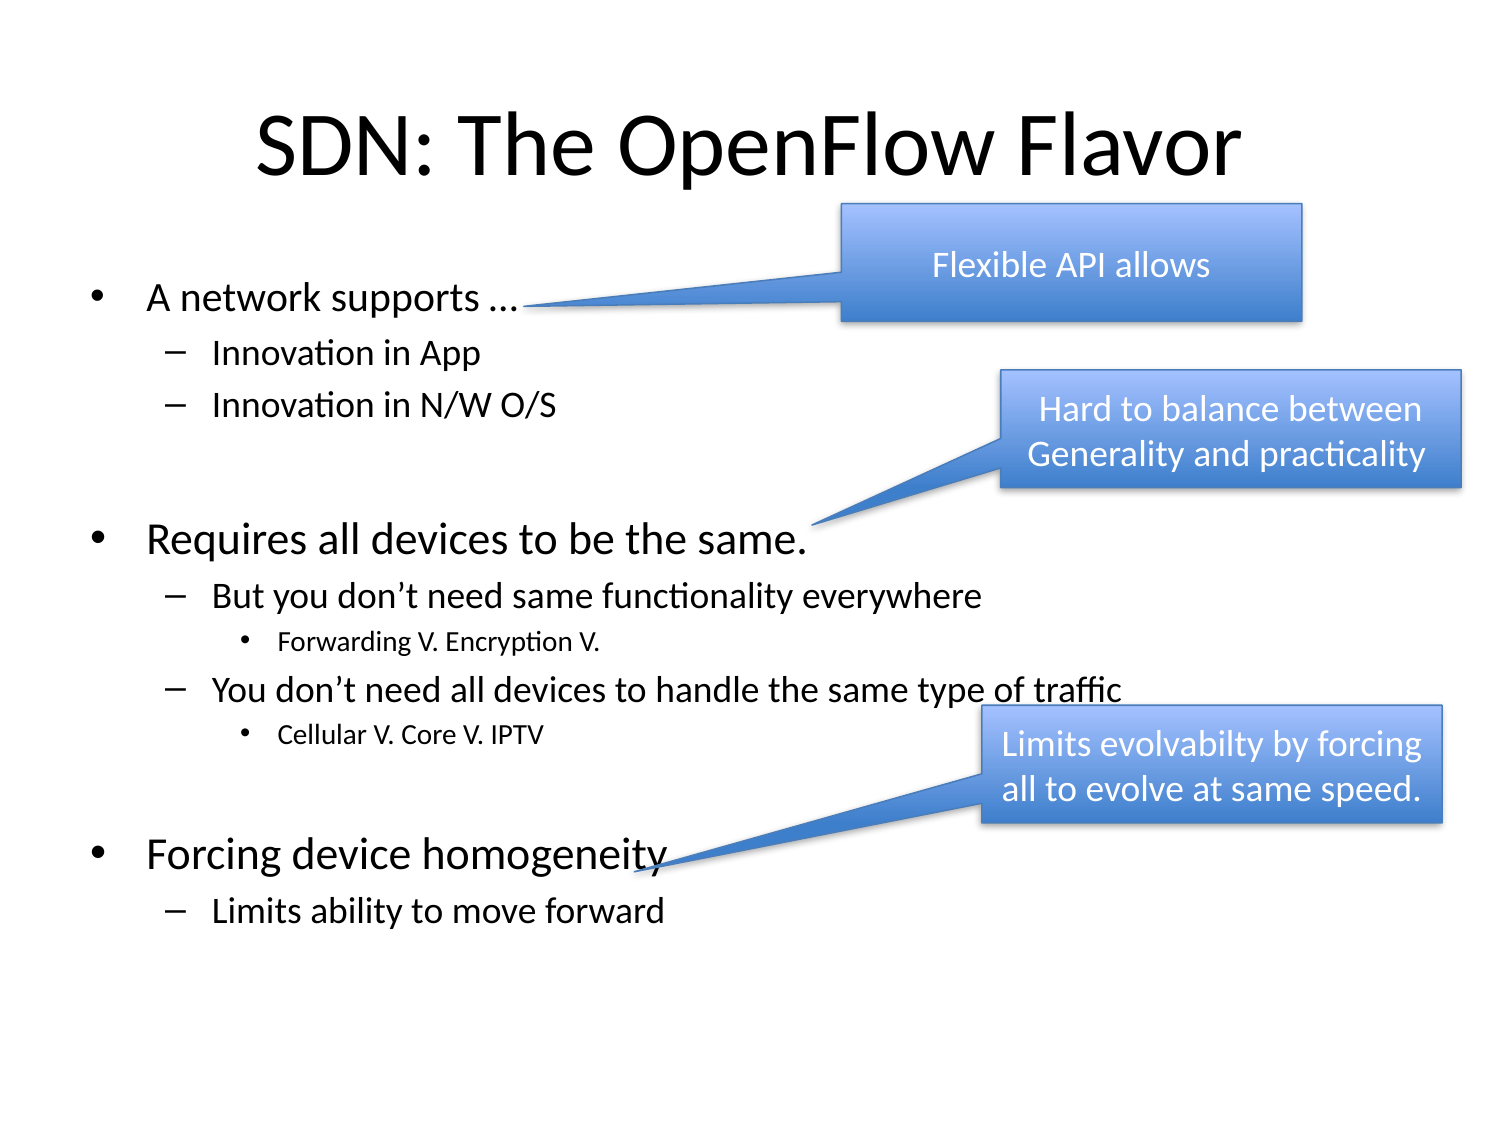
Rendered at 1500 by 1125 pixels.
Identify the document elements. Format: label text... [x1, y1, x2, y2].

title SDN: The OpenFlow Flavor [75, 45, 1425, 233]
text_box Limits evolvabilty by forcing all to evolve at same speed. [633, 704, 1443, 873]
text_box Flexible API allows [522, 202, 1303, 323]
text_box Hard to balance between Generality and practicality [811, 369, 1462, 526]
list A network supports … Innovation in App Innovation in N/W O/S Requires all devices to be the same. But you don’t need same functionality everywhere Forwarding V. Encryption V. You don’t need all devices to handle the same type of traffic Cellular V. Core V. IPTV Forcing device homogeneity Limits ability to move forward [75, 262, 1425, 1005]
